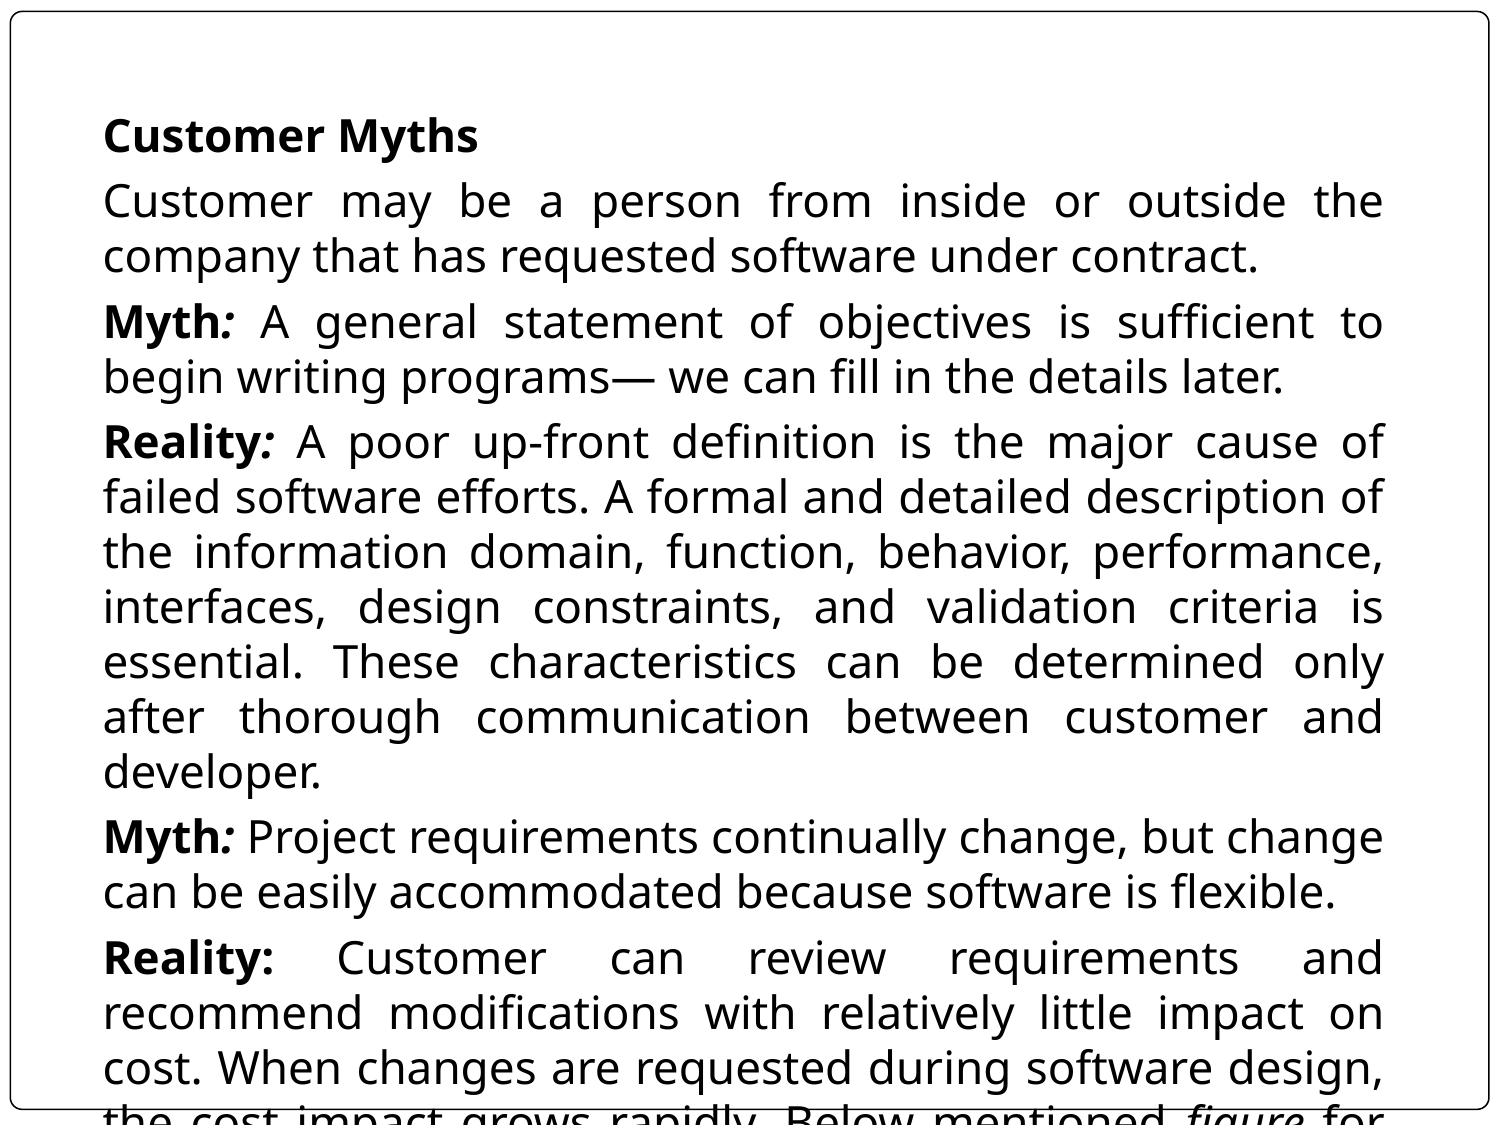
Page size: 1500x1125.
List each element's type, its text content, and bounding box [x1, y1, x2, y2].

list Customer Myths Customer may be a person from inside or outside the company that has requested software under contract. Myth: A general statement of objectives is sufficient to begin writing programs— we can fill in the details later. Reality: A poor up-front definition is the major cause of failed software efforts. A formal and detailed description of the information domain, function, behavior, performance, interfaces, design constraints, and validation criteria is essential. These characteristics can be determined only after thorough communication between customer and developer. Myth: Project requirements continually change, but change can be easily accommodated because software is flexible. Reality: Customer can review requirements and recommend modifications with relatively little impact on cost. When changes are requested during software design, the cost impact grows rapidly. Below mentioned figure for reference. [87, 99, 1400, 1087]
